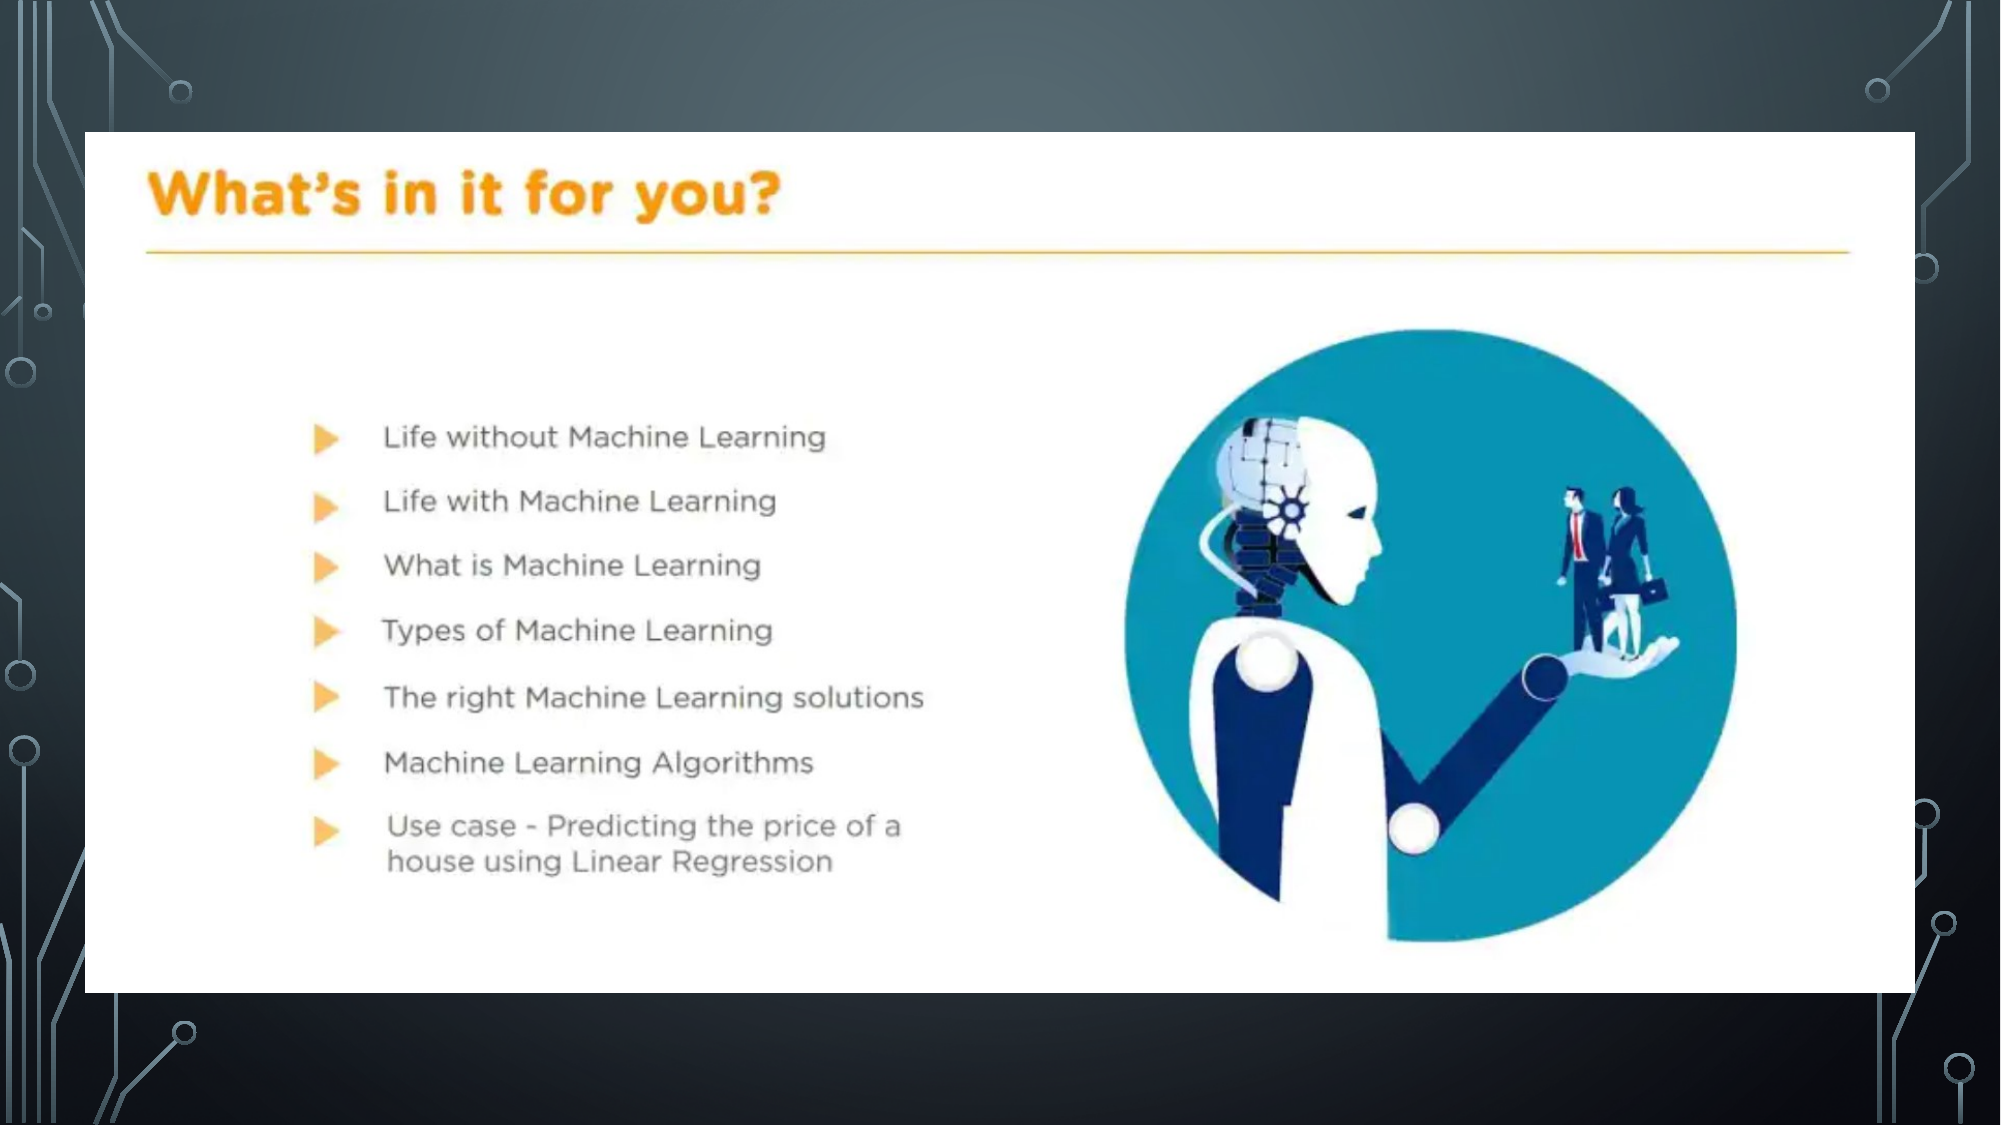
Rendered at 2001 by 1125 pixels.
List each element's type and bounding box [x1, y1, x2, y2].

list [84, 132, 1916, 993]
